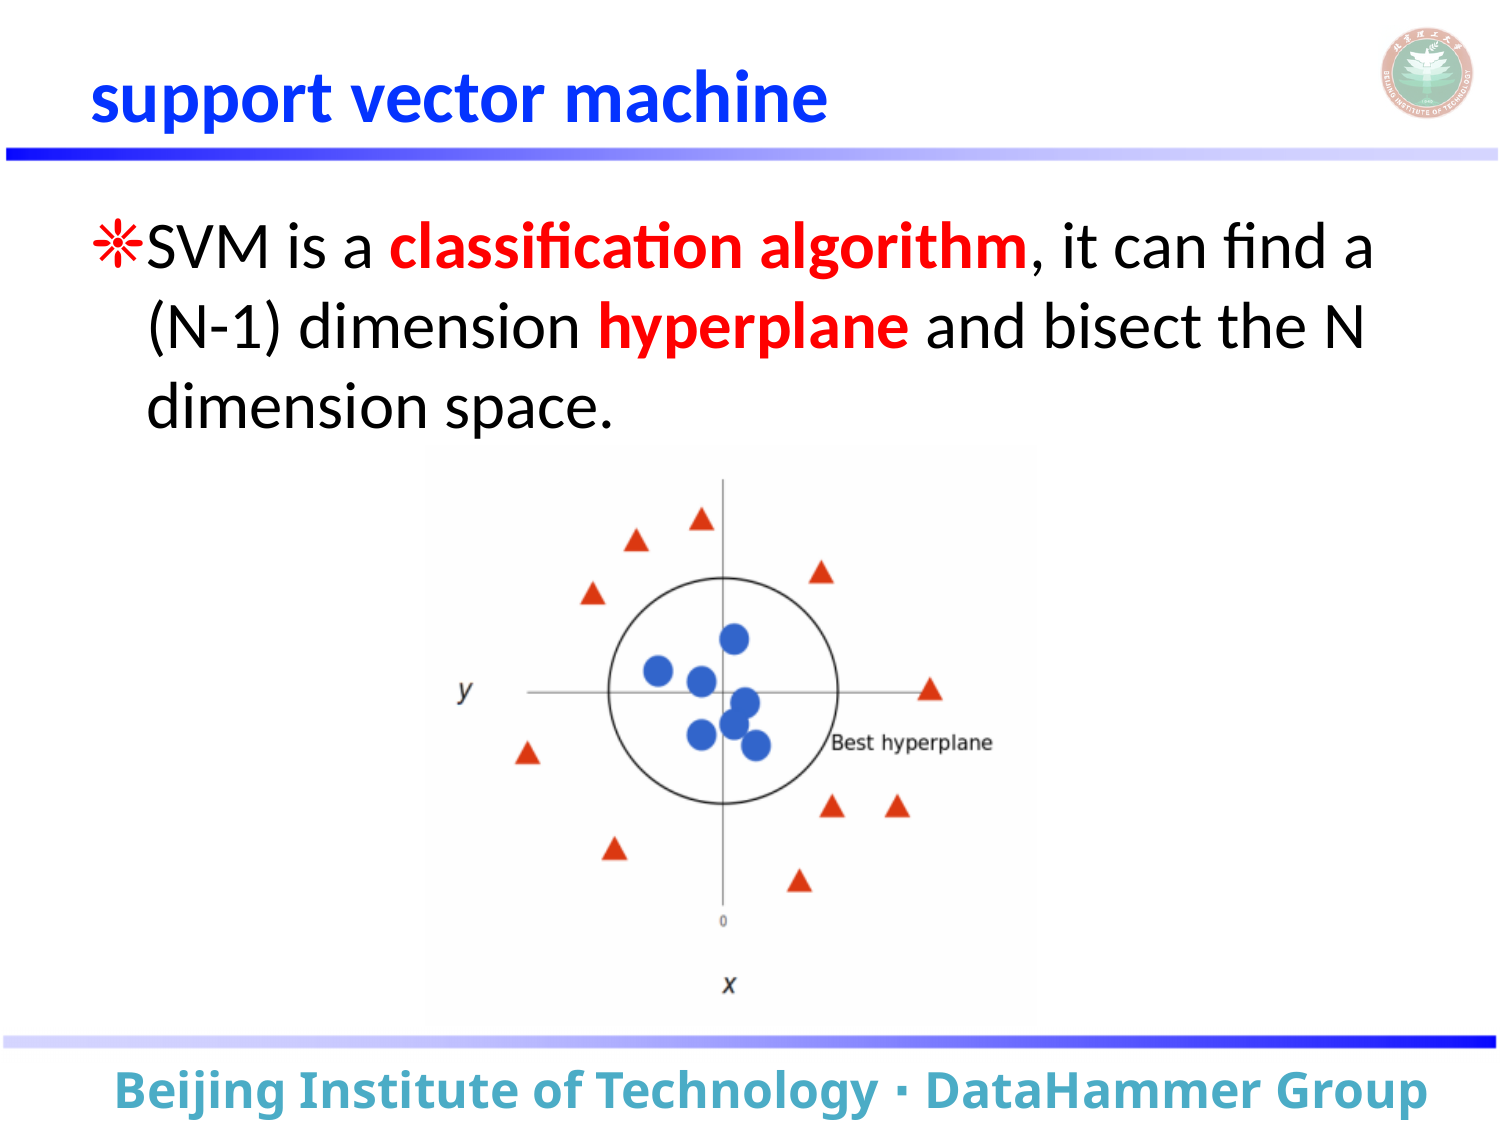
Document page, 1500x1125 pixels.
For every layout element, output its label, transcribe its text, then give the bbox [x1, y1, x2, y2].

title support vector machine [75, 38, 1425, 148]
list SVM is a classification algorithm, it can find a (N-1) dimension hyperplane and bisect the N dimension space. [75, 194, 1425, 1026]
picture [0, 133, 1500, 169]
picture [424, 445, 1037, 1026]
picture [3, 1028, 1500, 1062]
